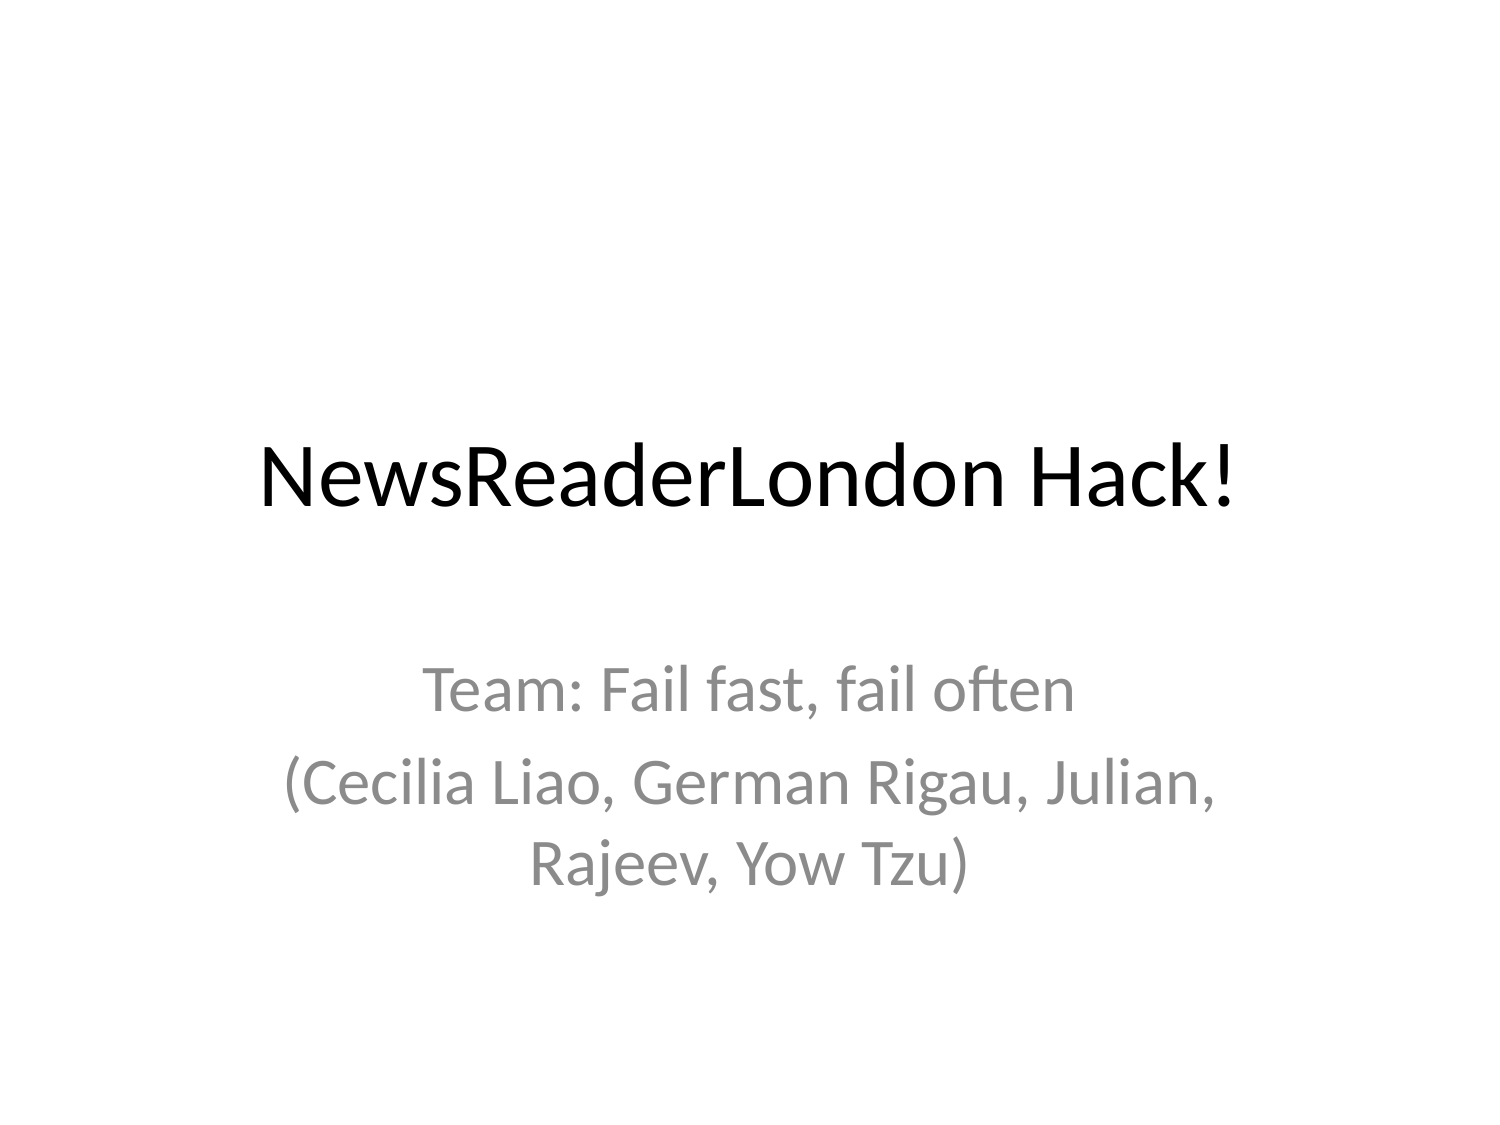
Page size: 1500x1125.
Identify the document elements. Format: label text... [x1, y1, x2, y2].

title NewsReaderLondon Hack! [112, 349, 1388, 591]
subtitle Team: Fail fast, fail often (Cecilia Liao, German Rigau, Julian, Rajeev, Yow Tzu) [225, 637, 1275, 925]
